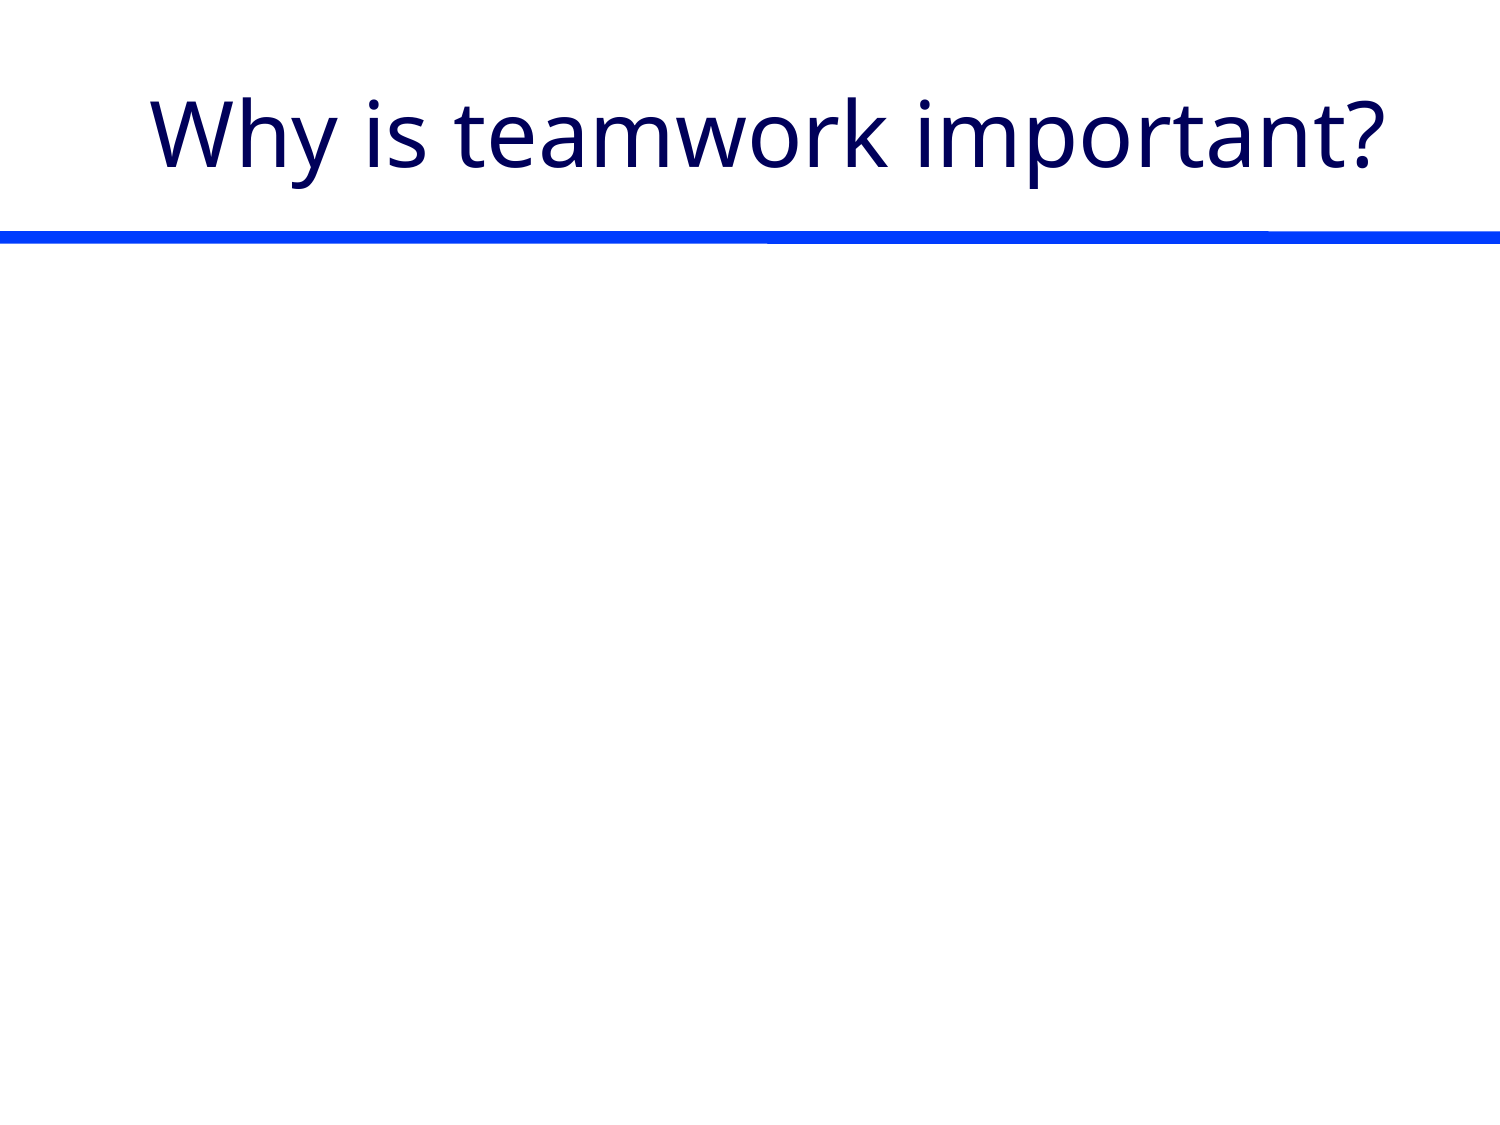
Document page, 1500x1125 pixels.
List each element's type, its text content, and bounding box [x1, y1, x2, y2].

title Why is teamwork important? [75, 37, 1463, 225]
